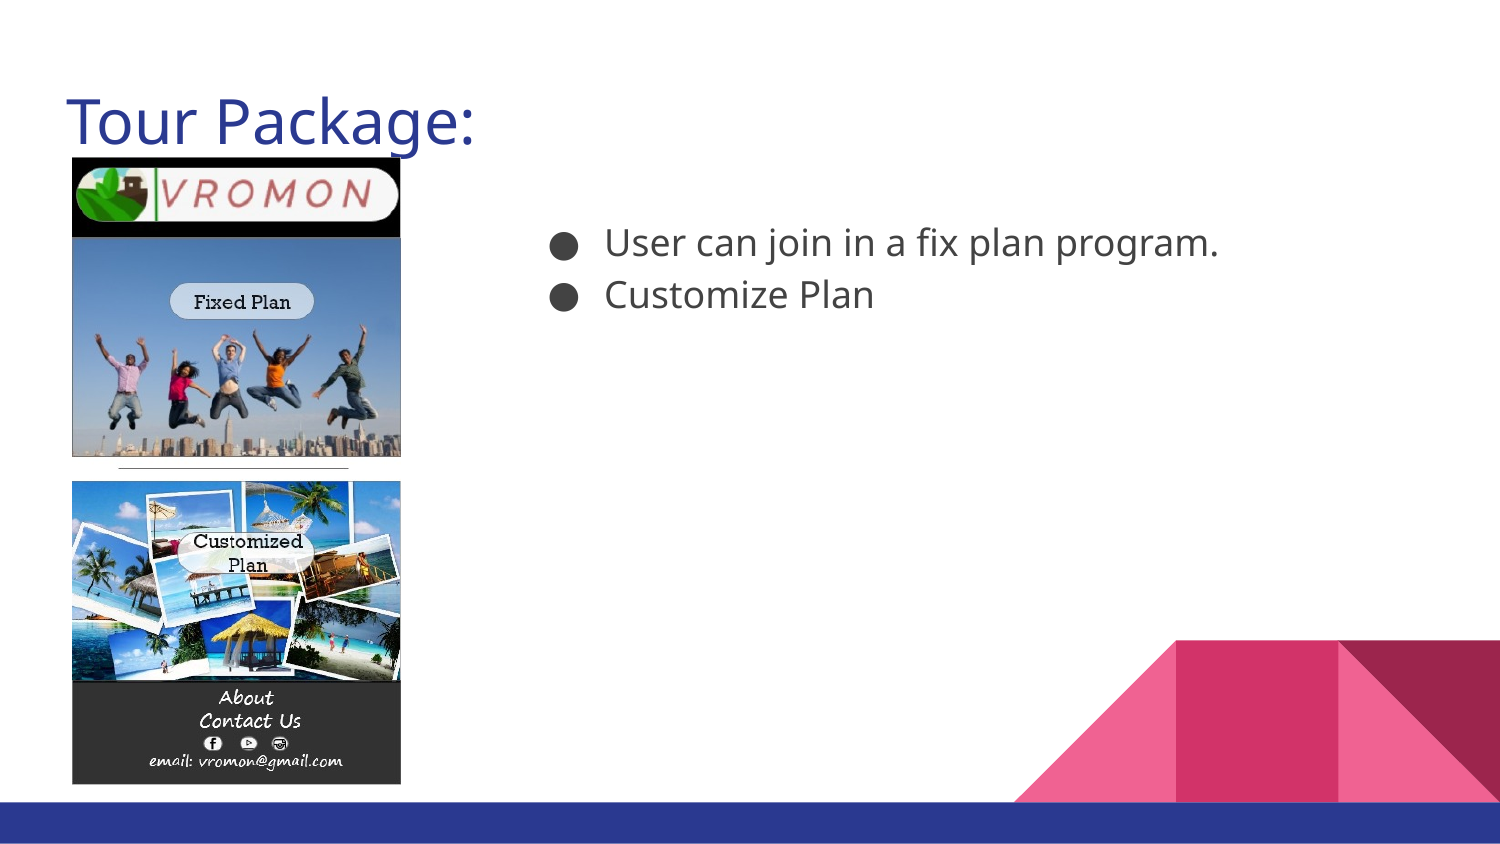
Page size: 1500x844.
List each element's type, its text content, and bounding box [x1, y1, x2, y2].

picture [72, 157, 401, 785]
title Tour Package: [51, 67, 1449, 167]
list User can join in a fix plan program. Customize Plan [514, 197, 1378, 746]
